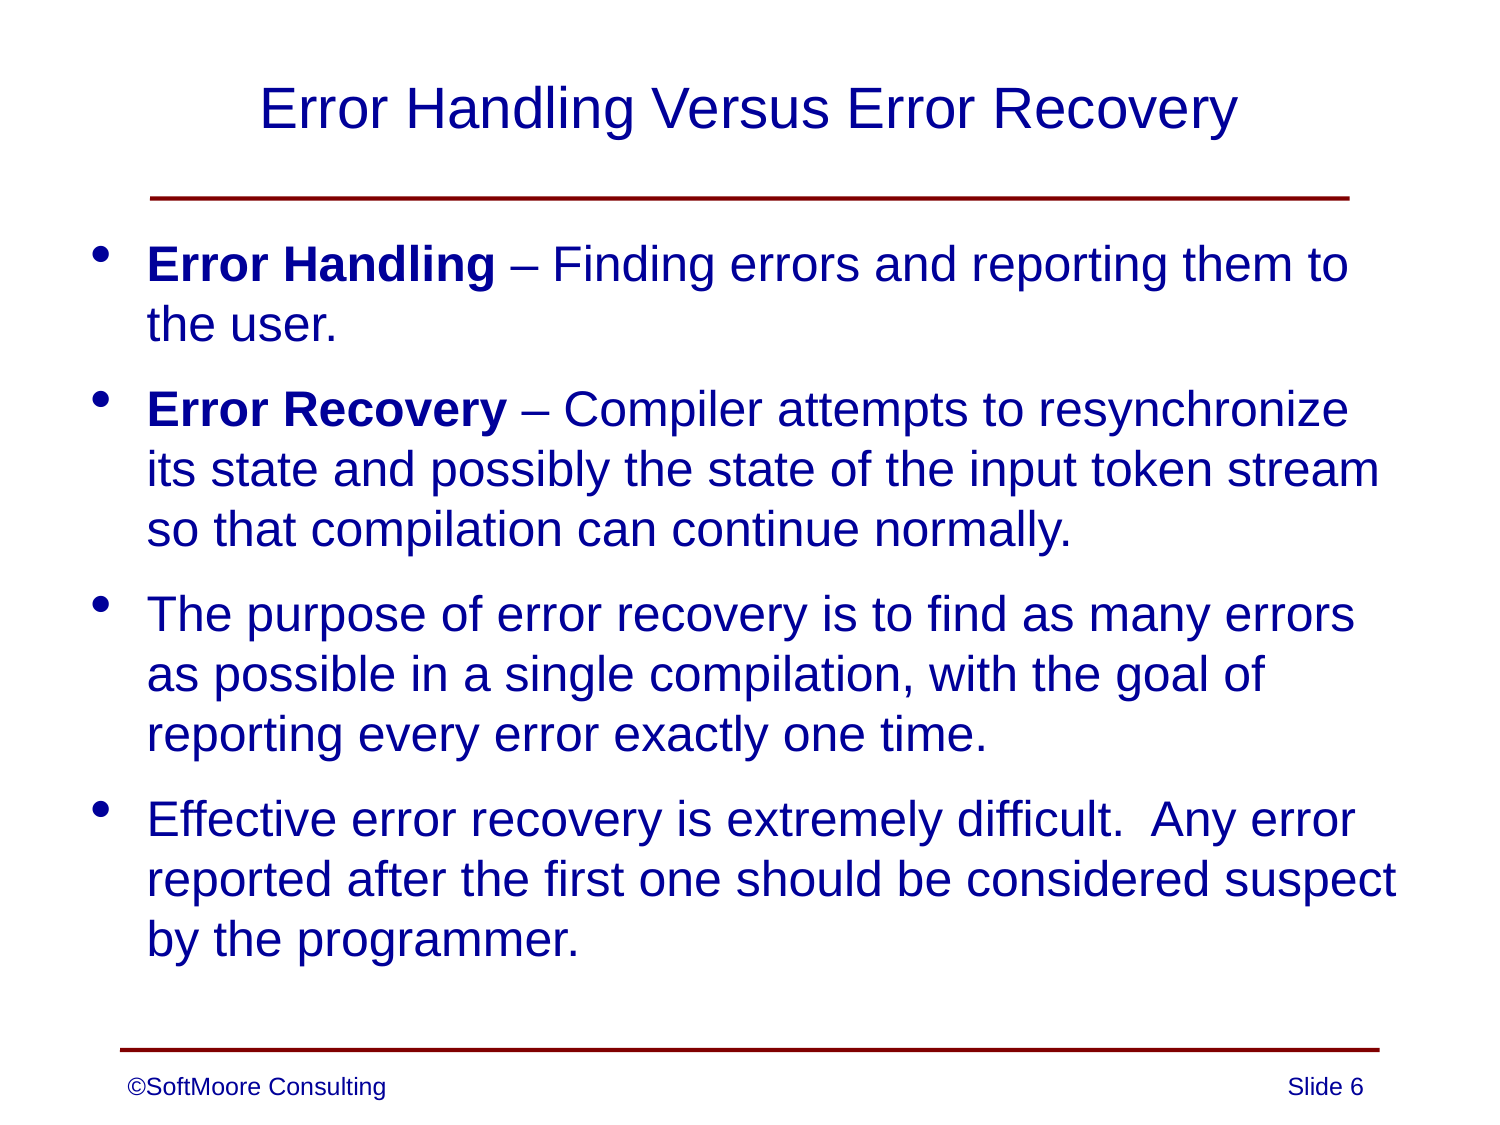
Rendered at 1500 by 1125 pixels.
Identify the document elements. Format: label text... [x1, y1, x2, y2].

title Error Handling Versus Error Recovery [149, 22, 1350, 188]
footer ©SoftMoore Consulting [111, 1061, 563, 1109]
slide_number Slide 6 [1078, 1061, 1380, 1109]
list Error Handling – Finding errors and reporting them to the user. Error Recovery – Compiler attempts to resynchronize its state and possibly the state of the input token stream so that compilation can continue normally. The purpose of error recovery is to find as many errors as possible in a single compilation, with the goal of reporting every error exactly one time. Effective error recovery is extremely difficult. Any error reported after the first one should be considered suspect by the programmer. [74, 223, 1425, 1034]
